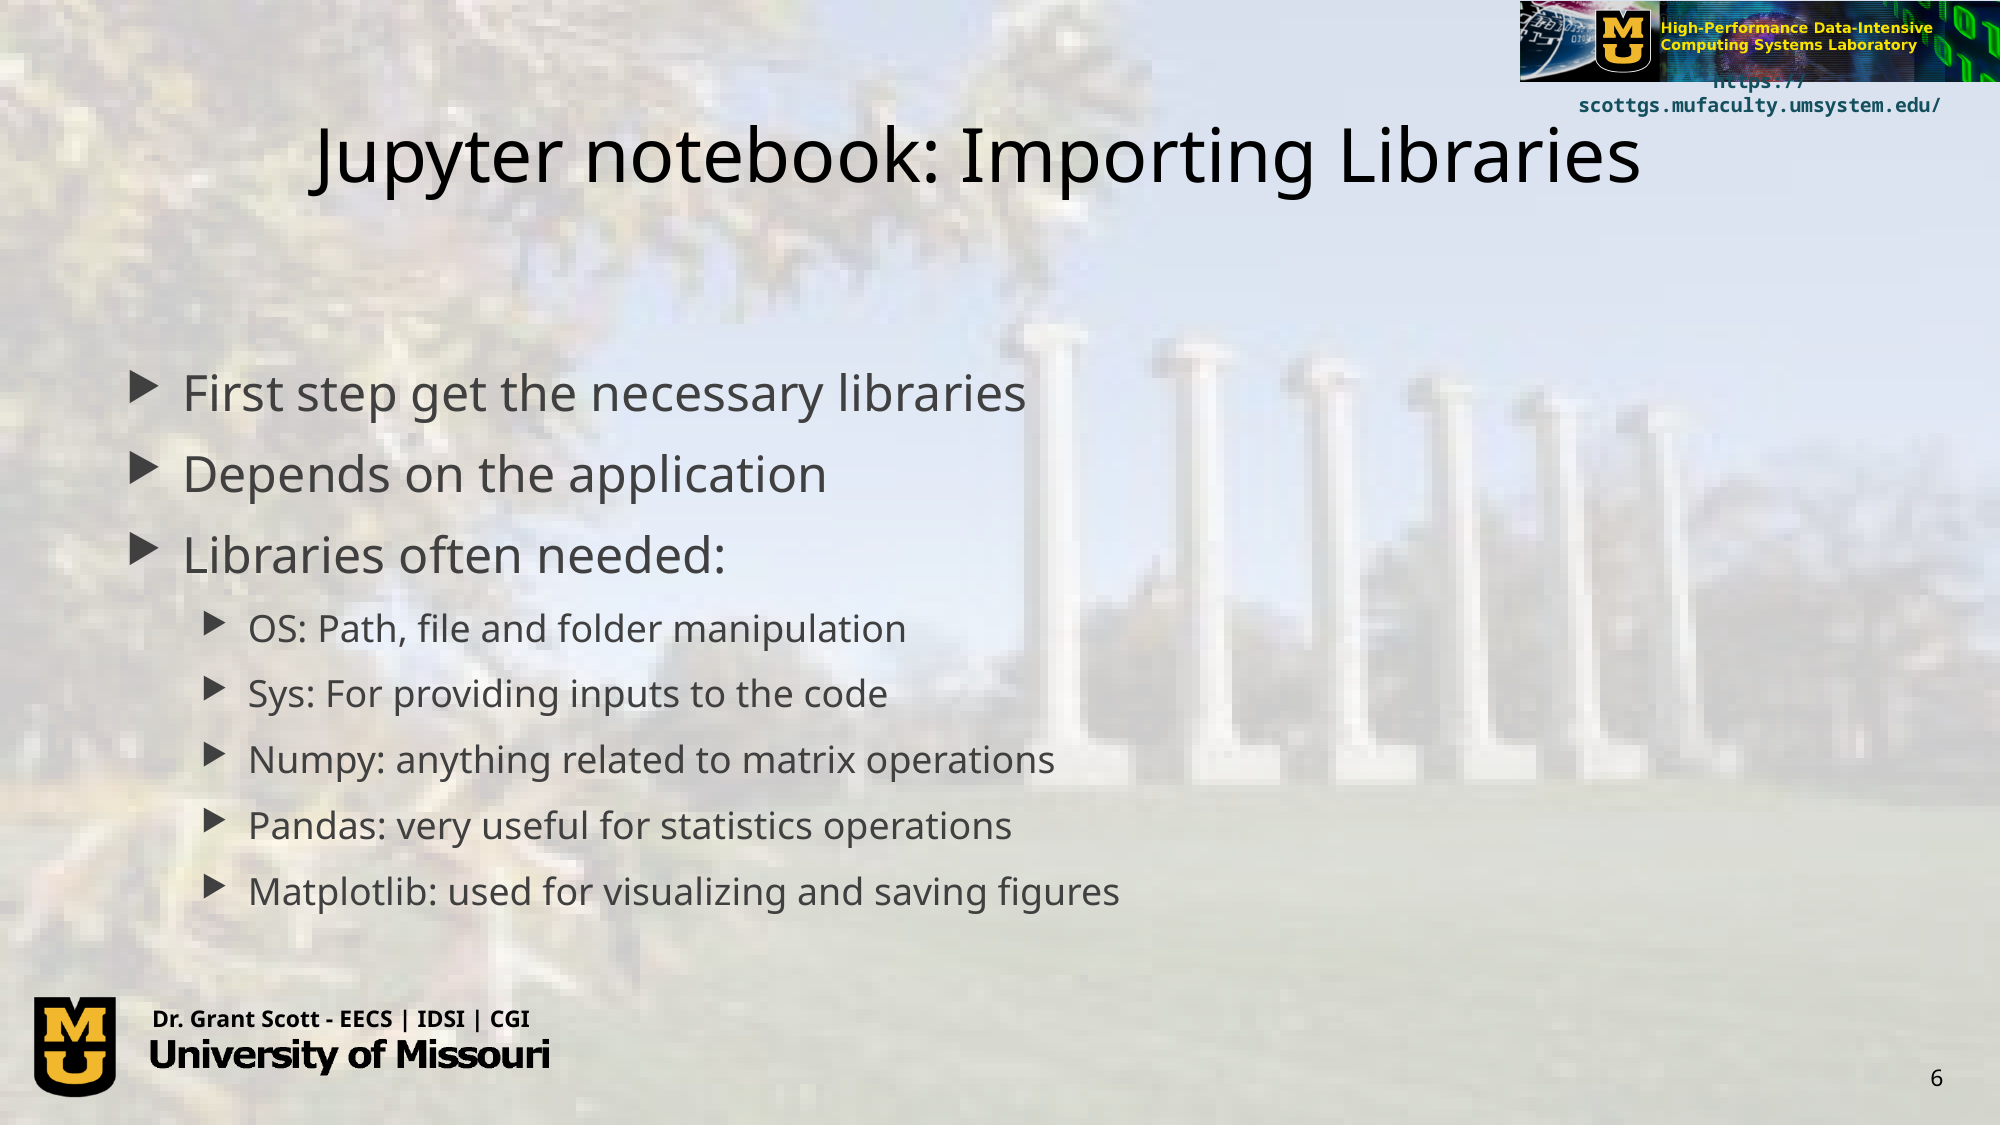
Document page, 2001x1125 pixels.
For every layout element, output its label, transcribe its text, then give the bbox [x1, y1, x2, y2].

picture [1520, 1, 2000, 82]
title Jupyter notebook: Importing Libraries [111, 99, 1847, 317]
picture [6, 971, 579, 1121]
picture [1977, 73, 2000, 82]
footer Dr. Grant Scott - EECS | IDSI | CGI [137, 991, 562, 1050]
list First step get the necessary libraries Depends on the application Libraries often needed: OS: Path, file and folder manipulation Sys: For providing inputs to the code Numpy: anything related to matrix operations Pandas: very useful for statistics operations Matplotlib: used for visualizing and saving figures [111, 354, 1847, 992]
slide_number 6 [1846, 1049, 1959, 1110]
